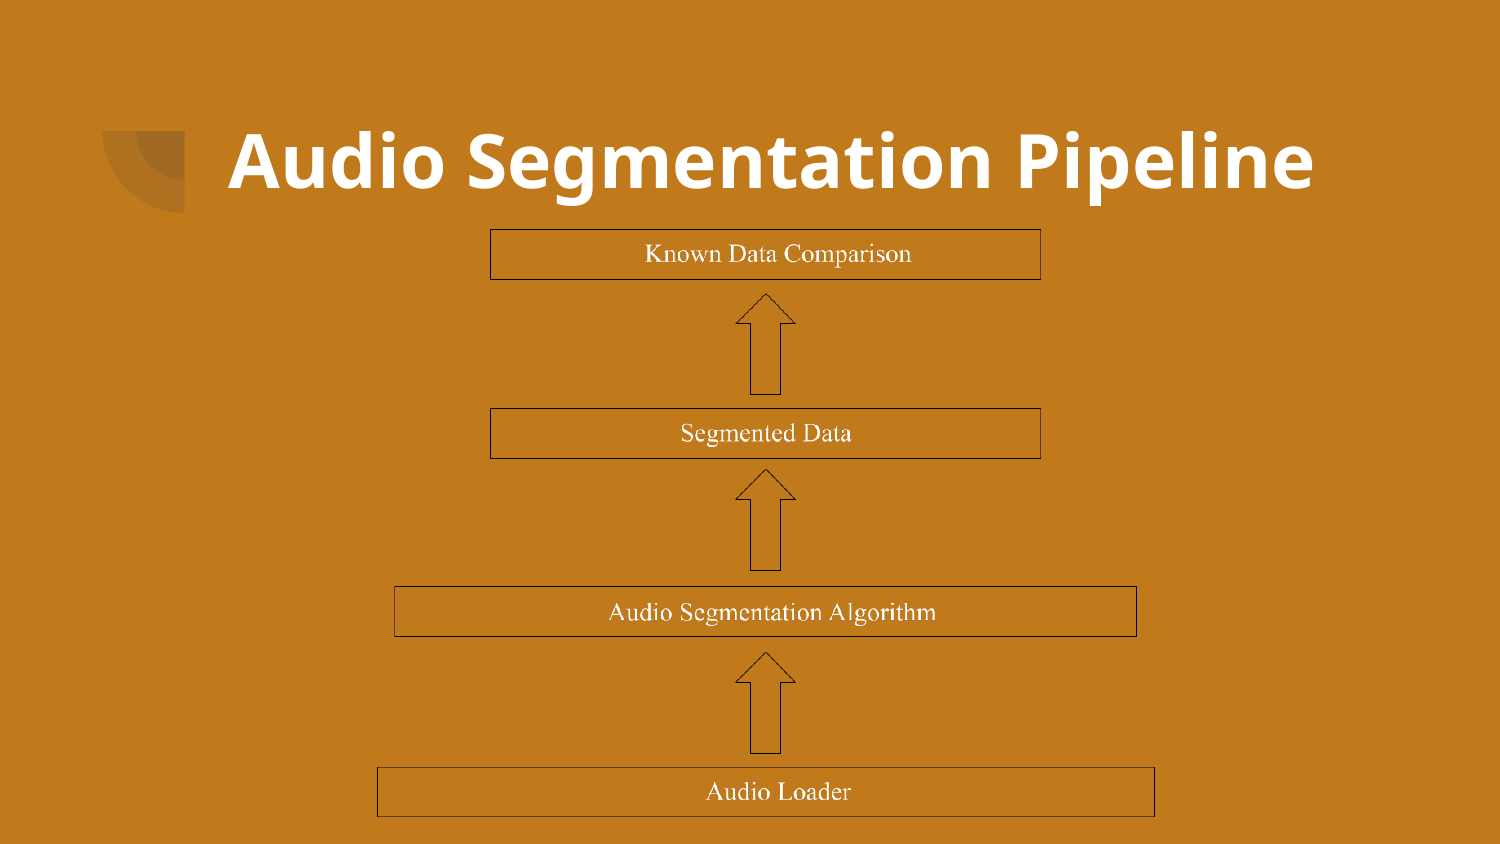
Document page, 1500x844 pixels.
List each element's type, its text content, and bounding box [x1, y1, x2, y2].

title Audio Segmentation Pipeline [213, 98, 1368, 263]
picture [377, 229, 1160, 817]
